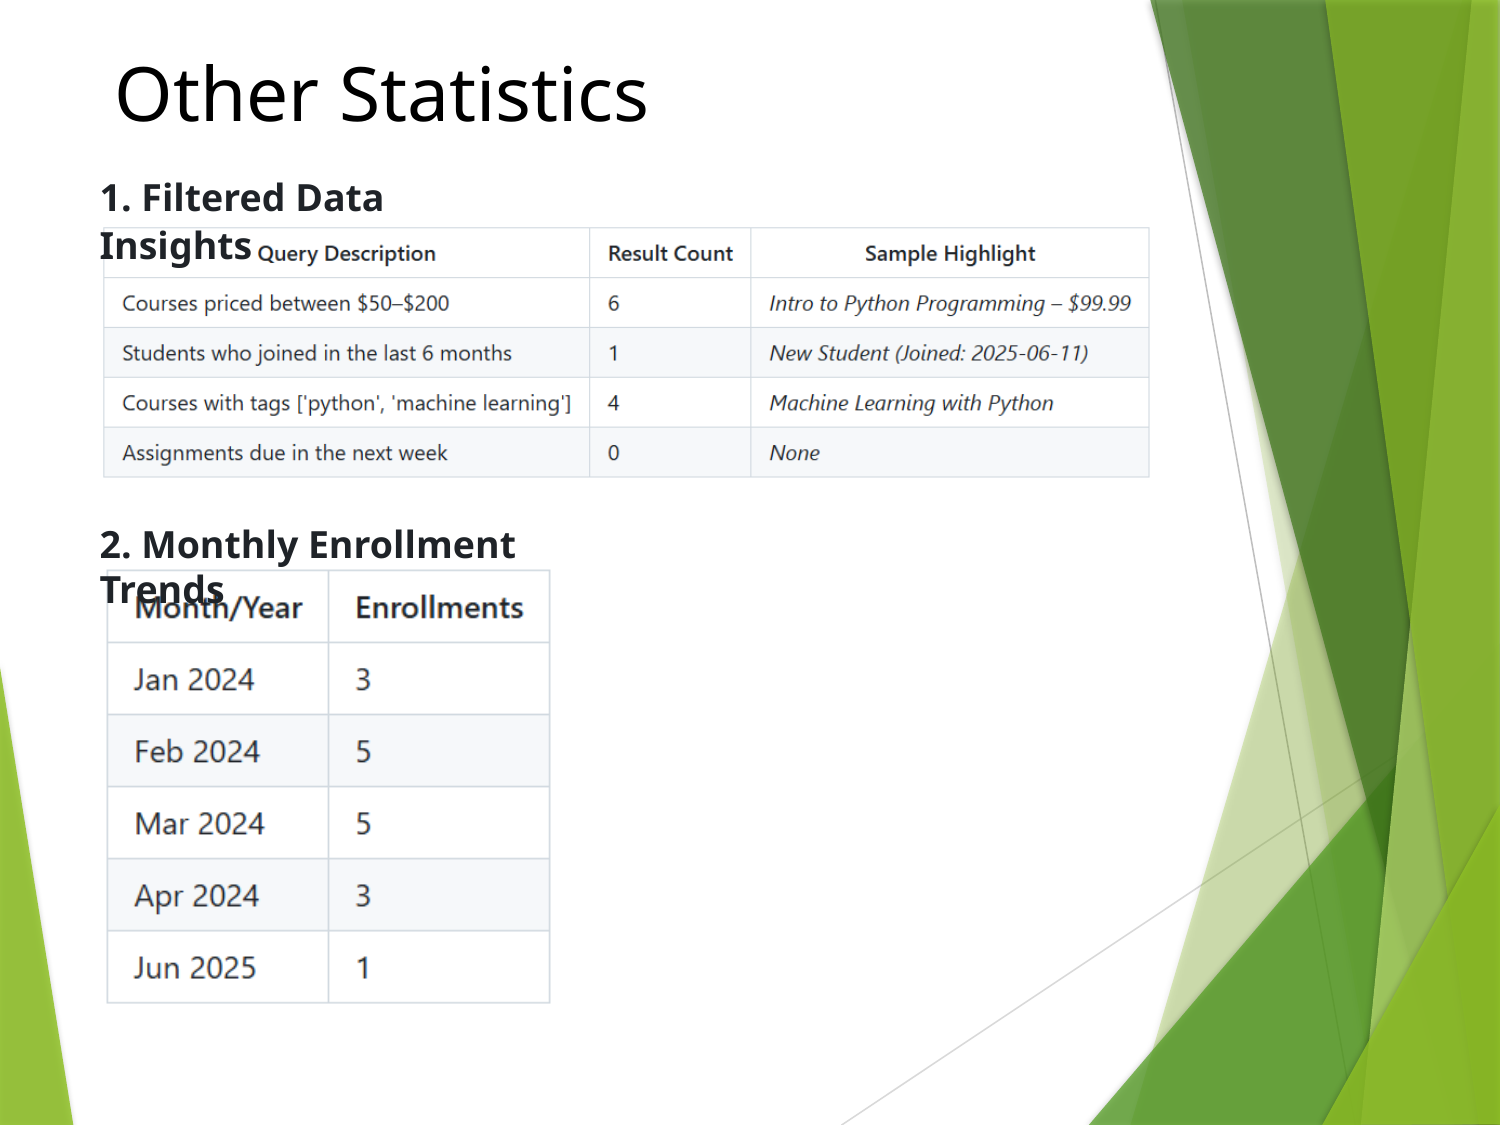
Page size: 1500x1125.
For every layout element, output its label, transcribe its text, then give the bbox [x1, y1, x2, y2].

picture [99, 561, 557, 1007]
text_box 1. Filtered Data Insights [84, 163, 542, 275]
text_box 2. Monthly Enrollment Trends [84, 513, 639, 619]
title Other Statistics [99, 38, 1228, 145]
picture [99, 223, 1156, 484]
